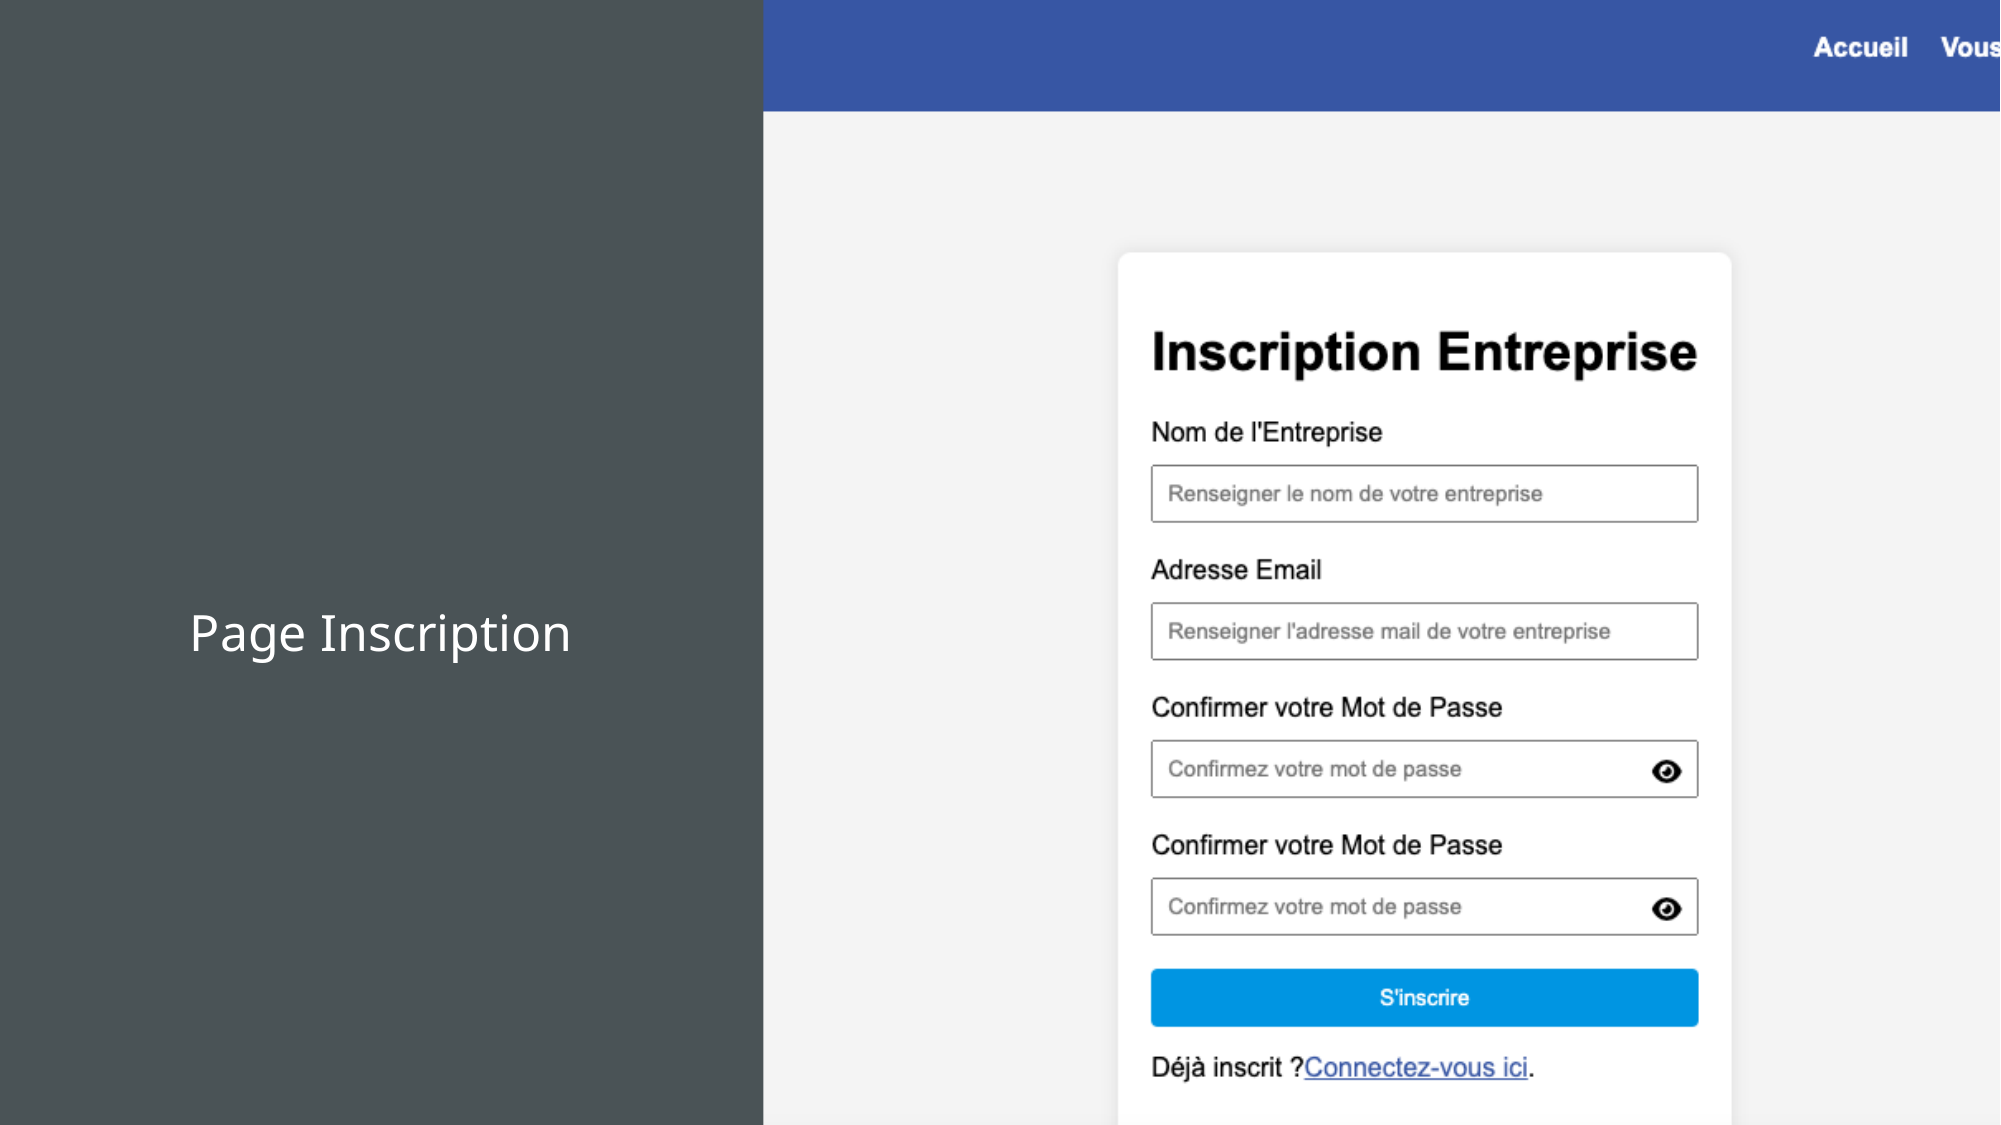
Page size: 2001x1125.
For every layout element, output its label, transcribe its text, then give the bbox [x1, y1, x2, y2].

list Page Inscription [105, 432, 658, 994]
text_box [0, 0, 762, 1125]
picture [762, 0, 2000, 1125]
